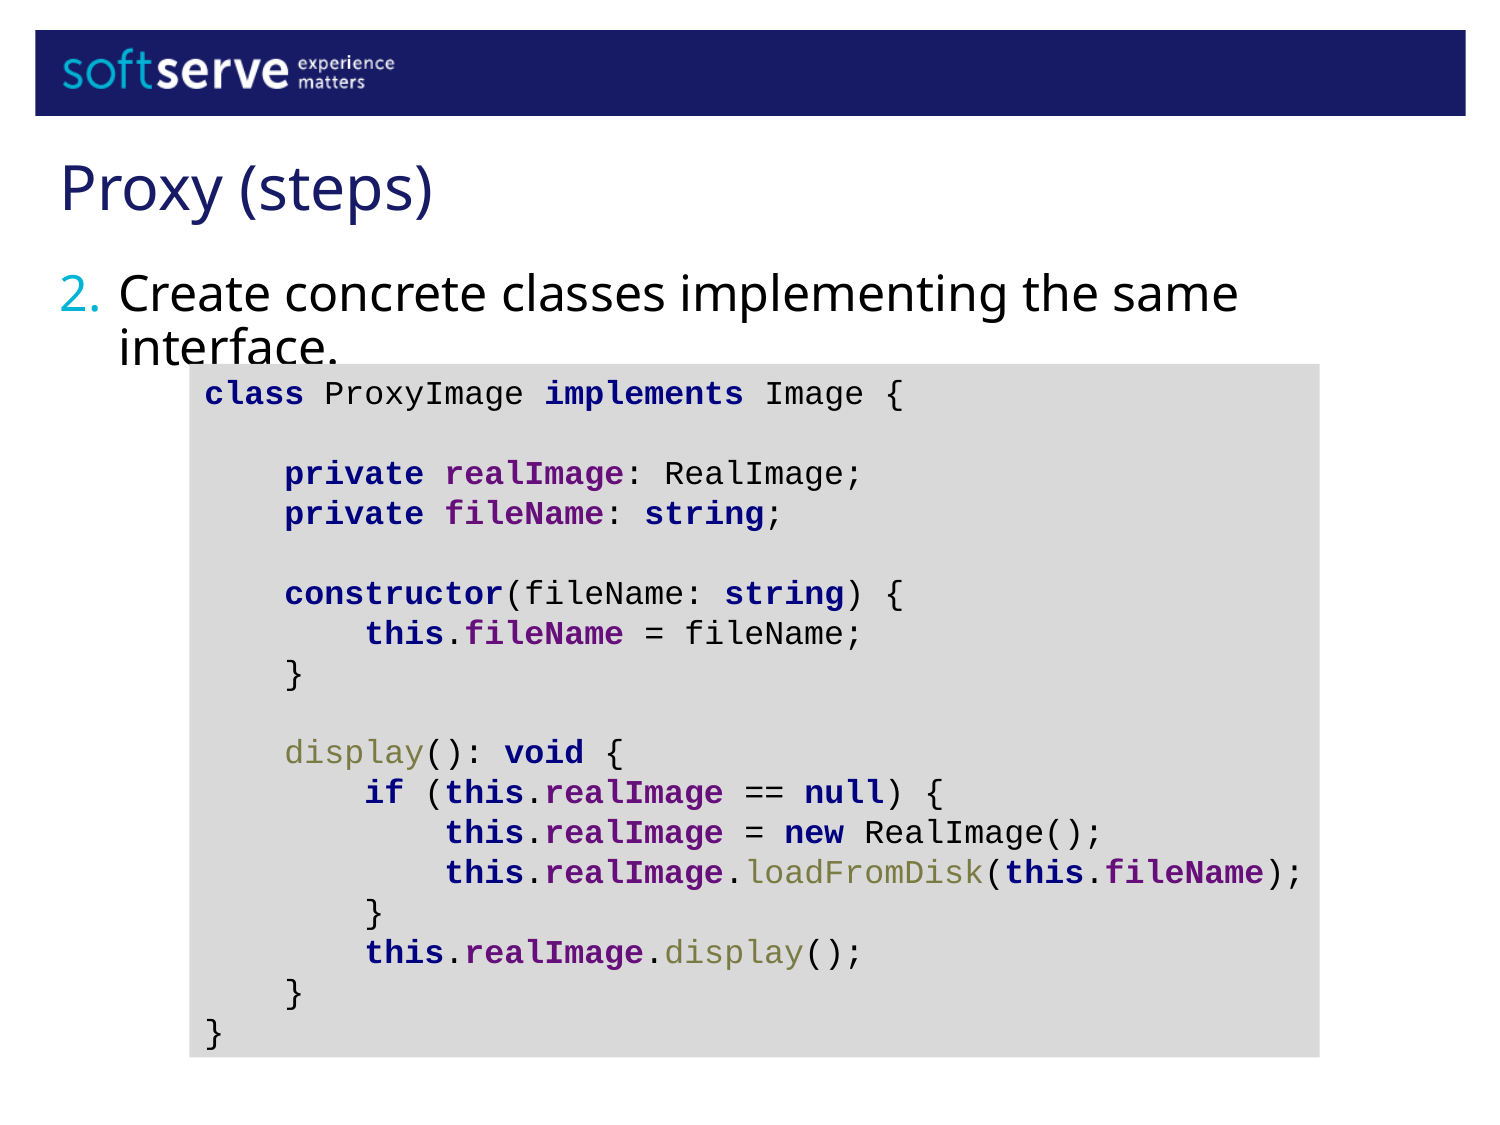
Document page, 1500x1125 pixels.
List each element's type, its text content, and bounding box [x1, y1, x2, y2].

list Create concrete classes implementing the same interface. [44, 260, 1465, 1083]
text_box class ProxyImage implements Image { private realImage: RealImage; private fileName: string; constructor(fileName: string) { this.fileName = fileName; } display(): void { if (this.realImage == null) { this.realImage = new RealImage(); this.realImage.loadFromDisk(this.fileName); } this.realImage.display(); } } [189, 363, 1320, 1058]
subtitle Proxy (steps) [44, 148, 1255, 224]
